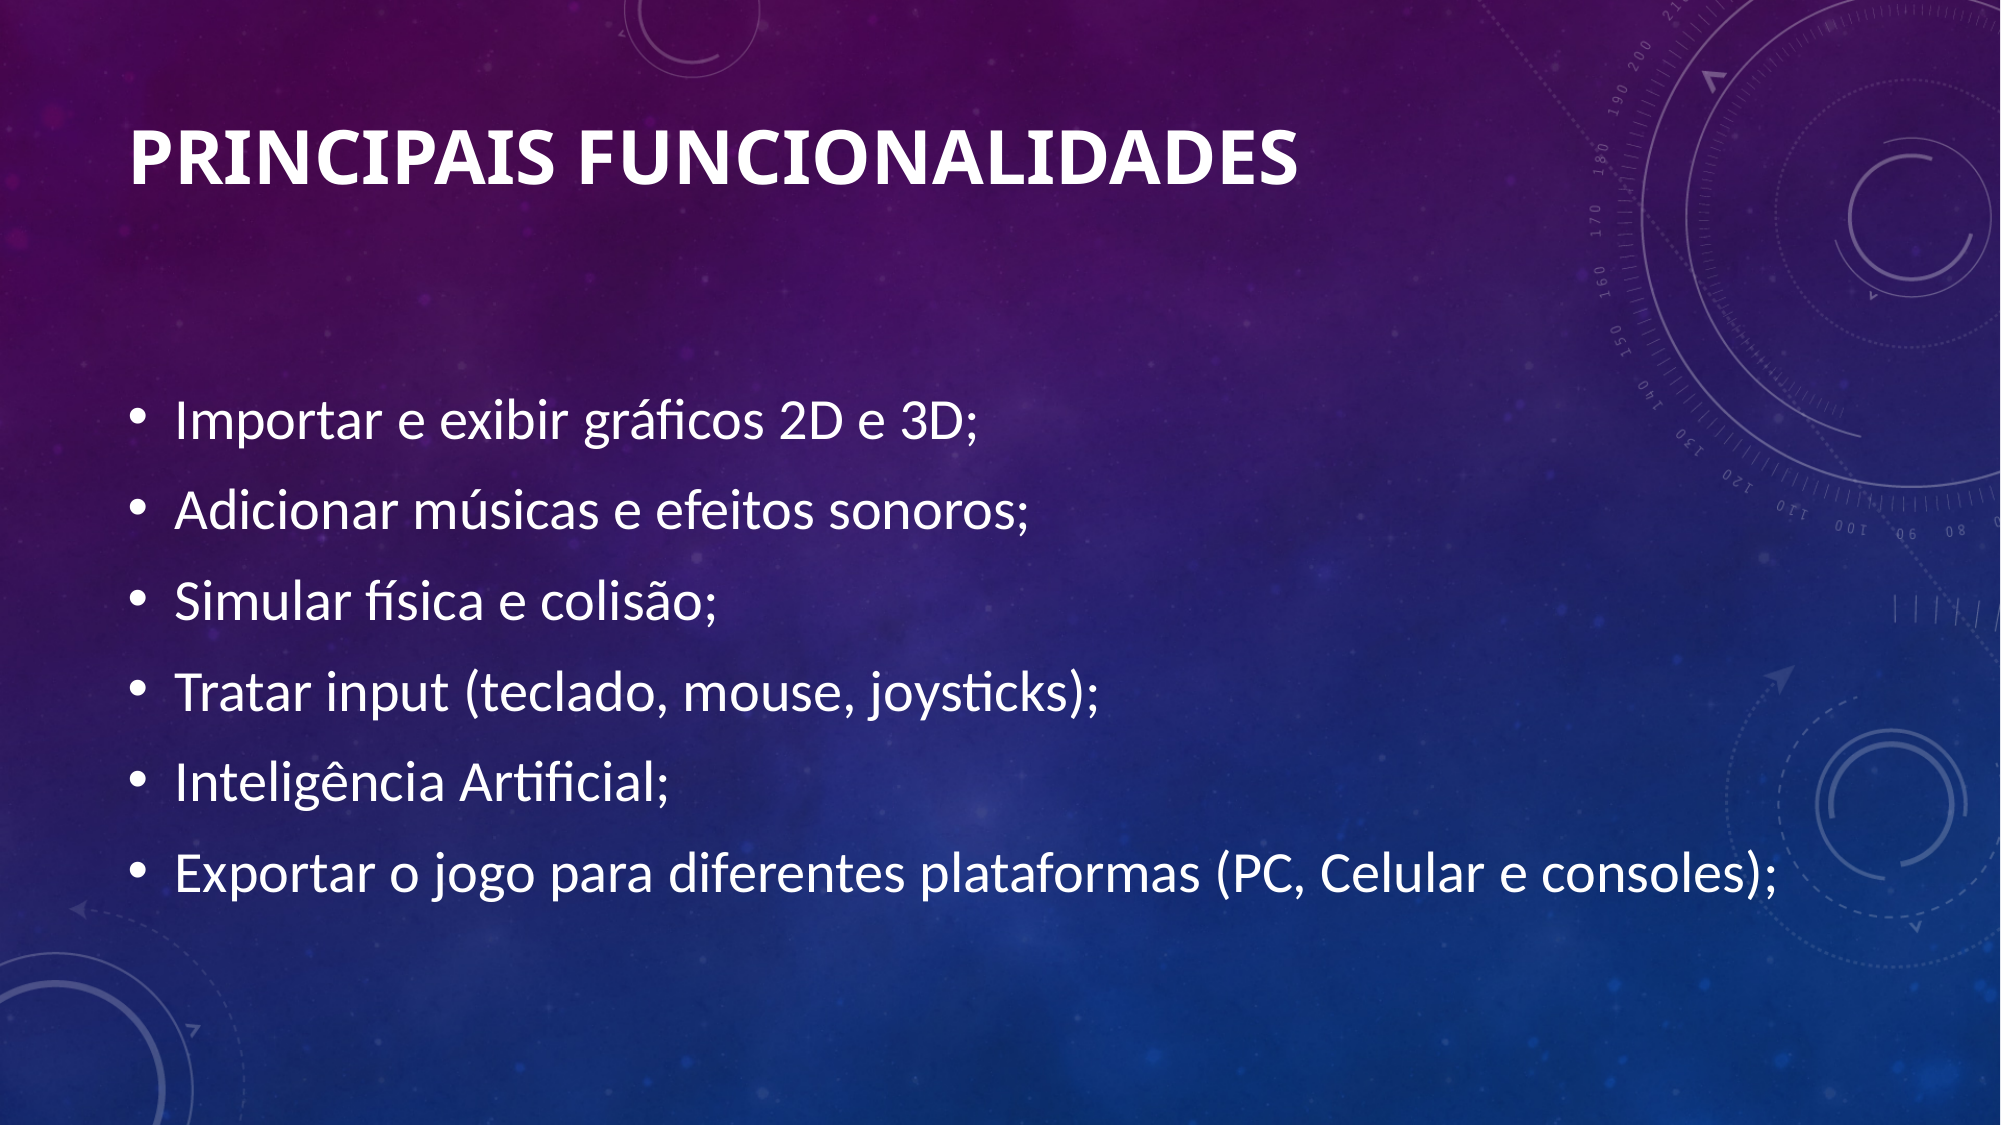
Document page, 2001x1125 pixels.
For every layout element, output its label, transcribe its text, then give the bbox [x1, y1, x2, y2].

list Importar e exibir gráficos 2D e 3D; Adicionar músicas e efeitos sonoros; Simular física e colisão; Tratar input (teclado, mouse, joysticks); Inteligência Artificial; Exportar o jogo para diferentes plataformas (PC, Celular e consoles); [112, 227, 1914, 1059]
picture [0, 0, 2001, 1125]
title Principais funcionalidades [112, 35, 1775, 227]
